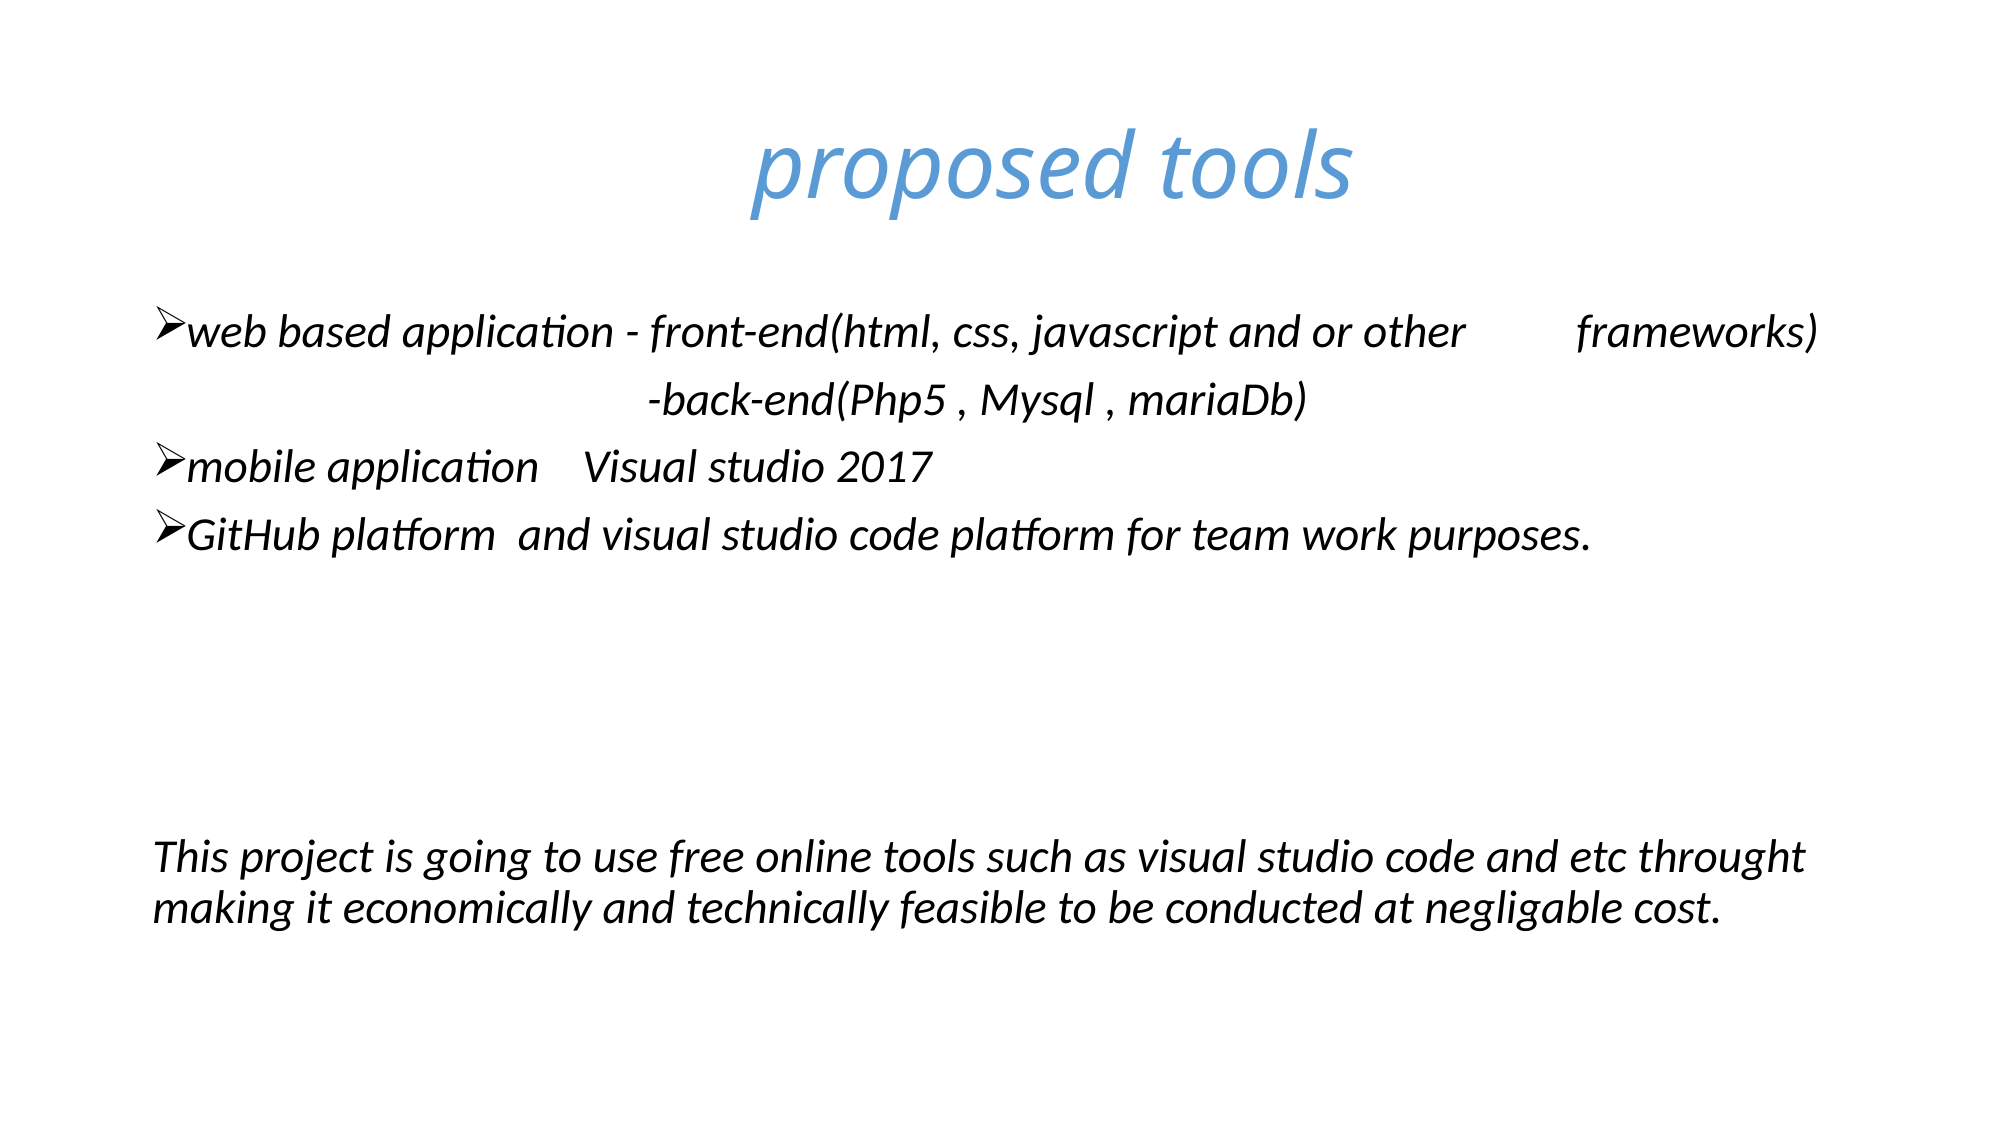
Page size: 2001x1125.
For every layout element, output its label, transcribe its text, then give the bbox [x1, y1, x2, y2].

title proposed tools [137, 59, 1863, 278]
list web based application - front-end(html, css, javascript and or other frameworks) -back-end(Php5 , Mysql , mariaDb) mobile application Visual studio 2017 GitHub platform and visual studio code platform for team work purposes. This project is going to use free online tools such as visual studio code and etc throught making it economically and technically feasible to be conducted at negligable cost. [137, 299, 1863, 1014]
